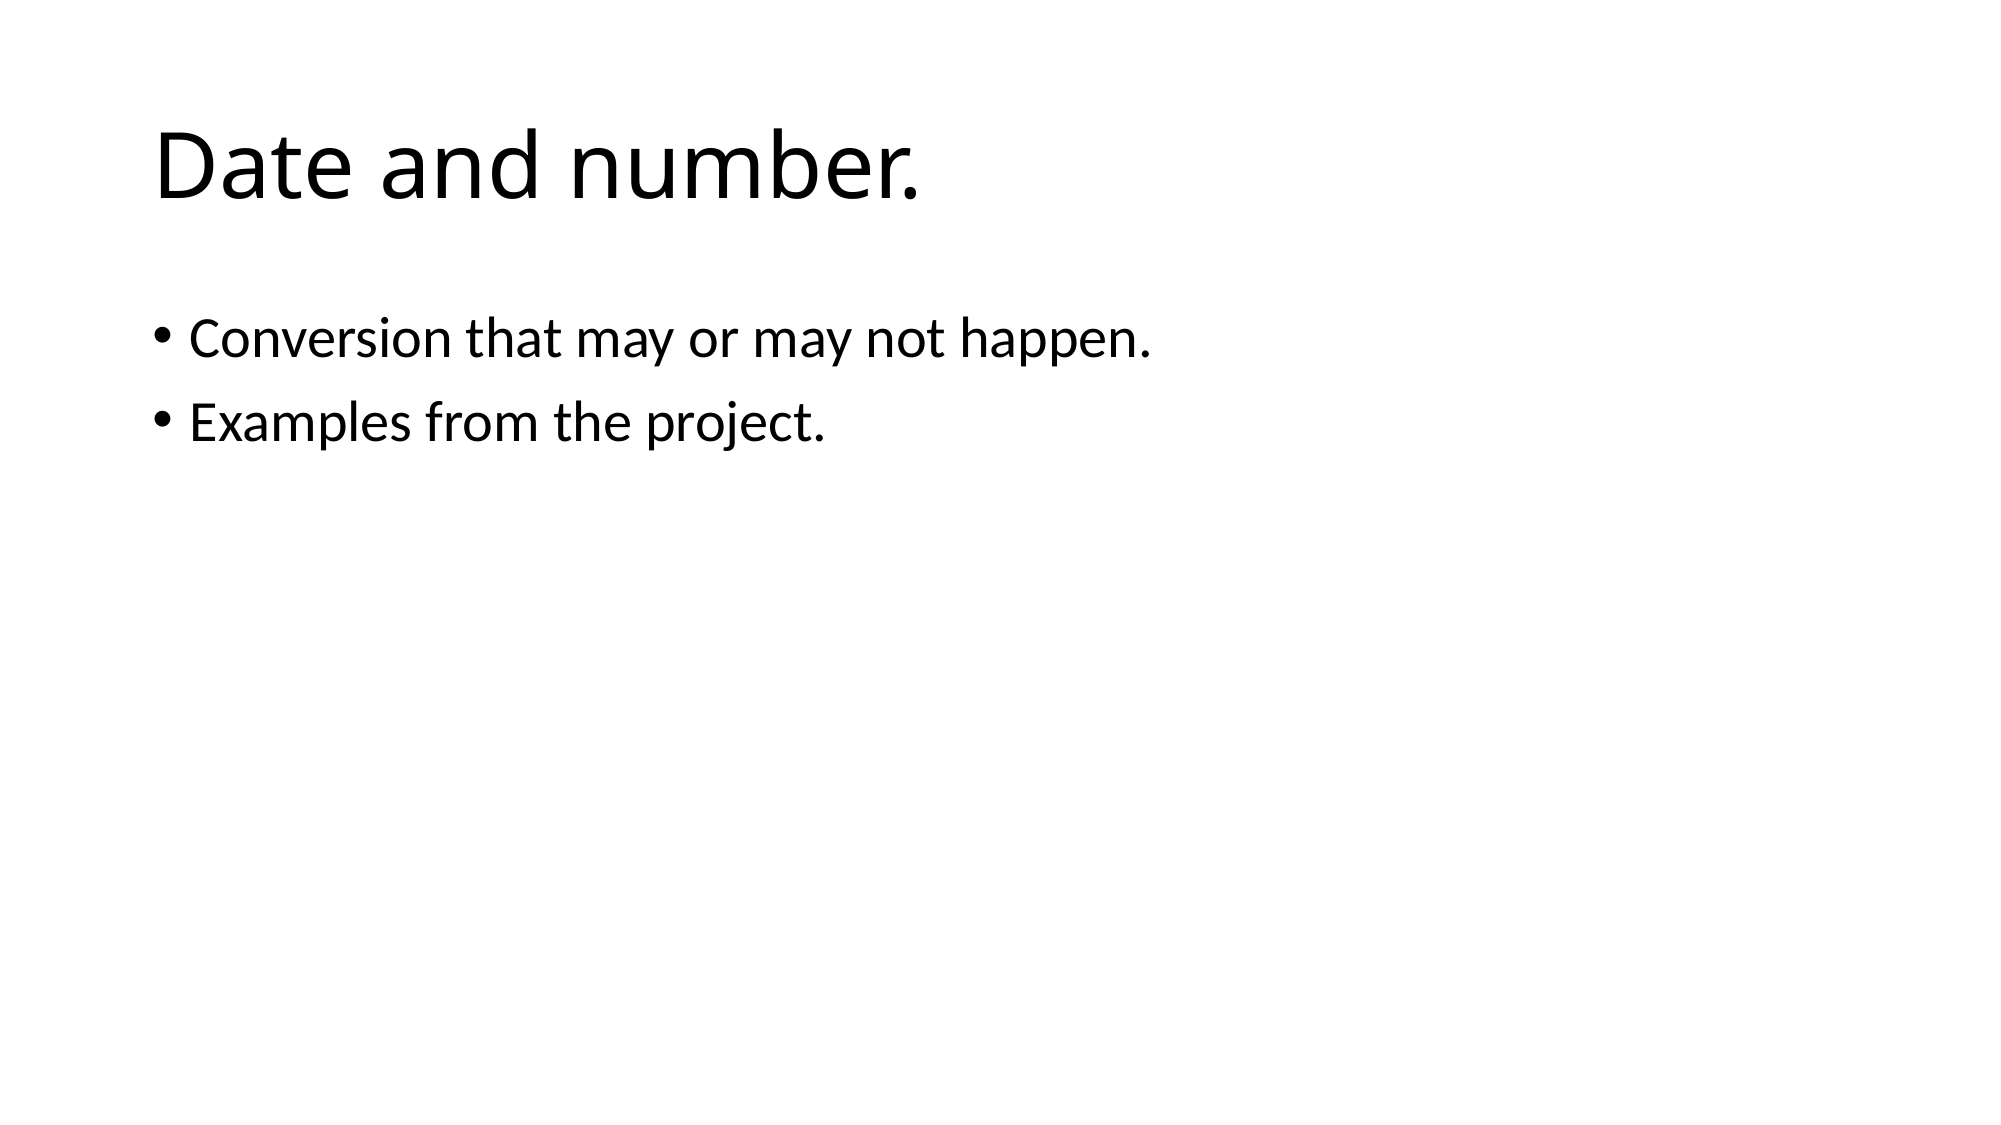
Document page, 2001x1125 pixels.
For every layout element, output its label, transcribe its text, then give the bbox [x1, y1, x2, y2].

list Conversion that may or may not happen. Examples from the project. [137, 299, 1863, 1014]
title Date and number. [137, 59, 1863, 278]
